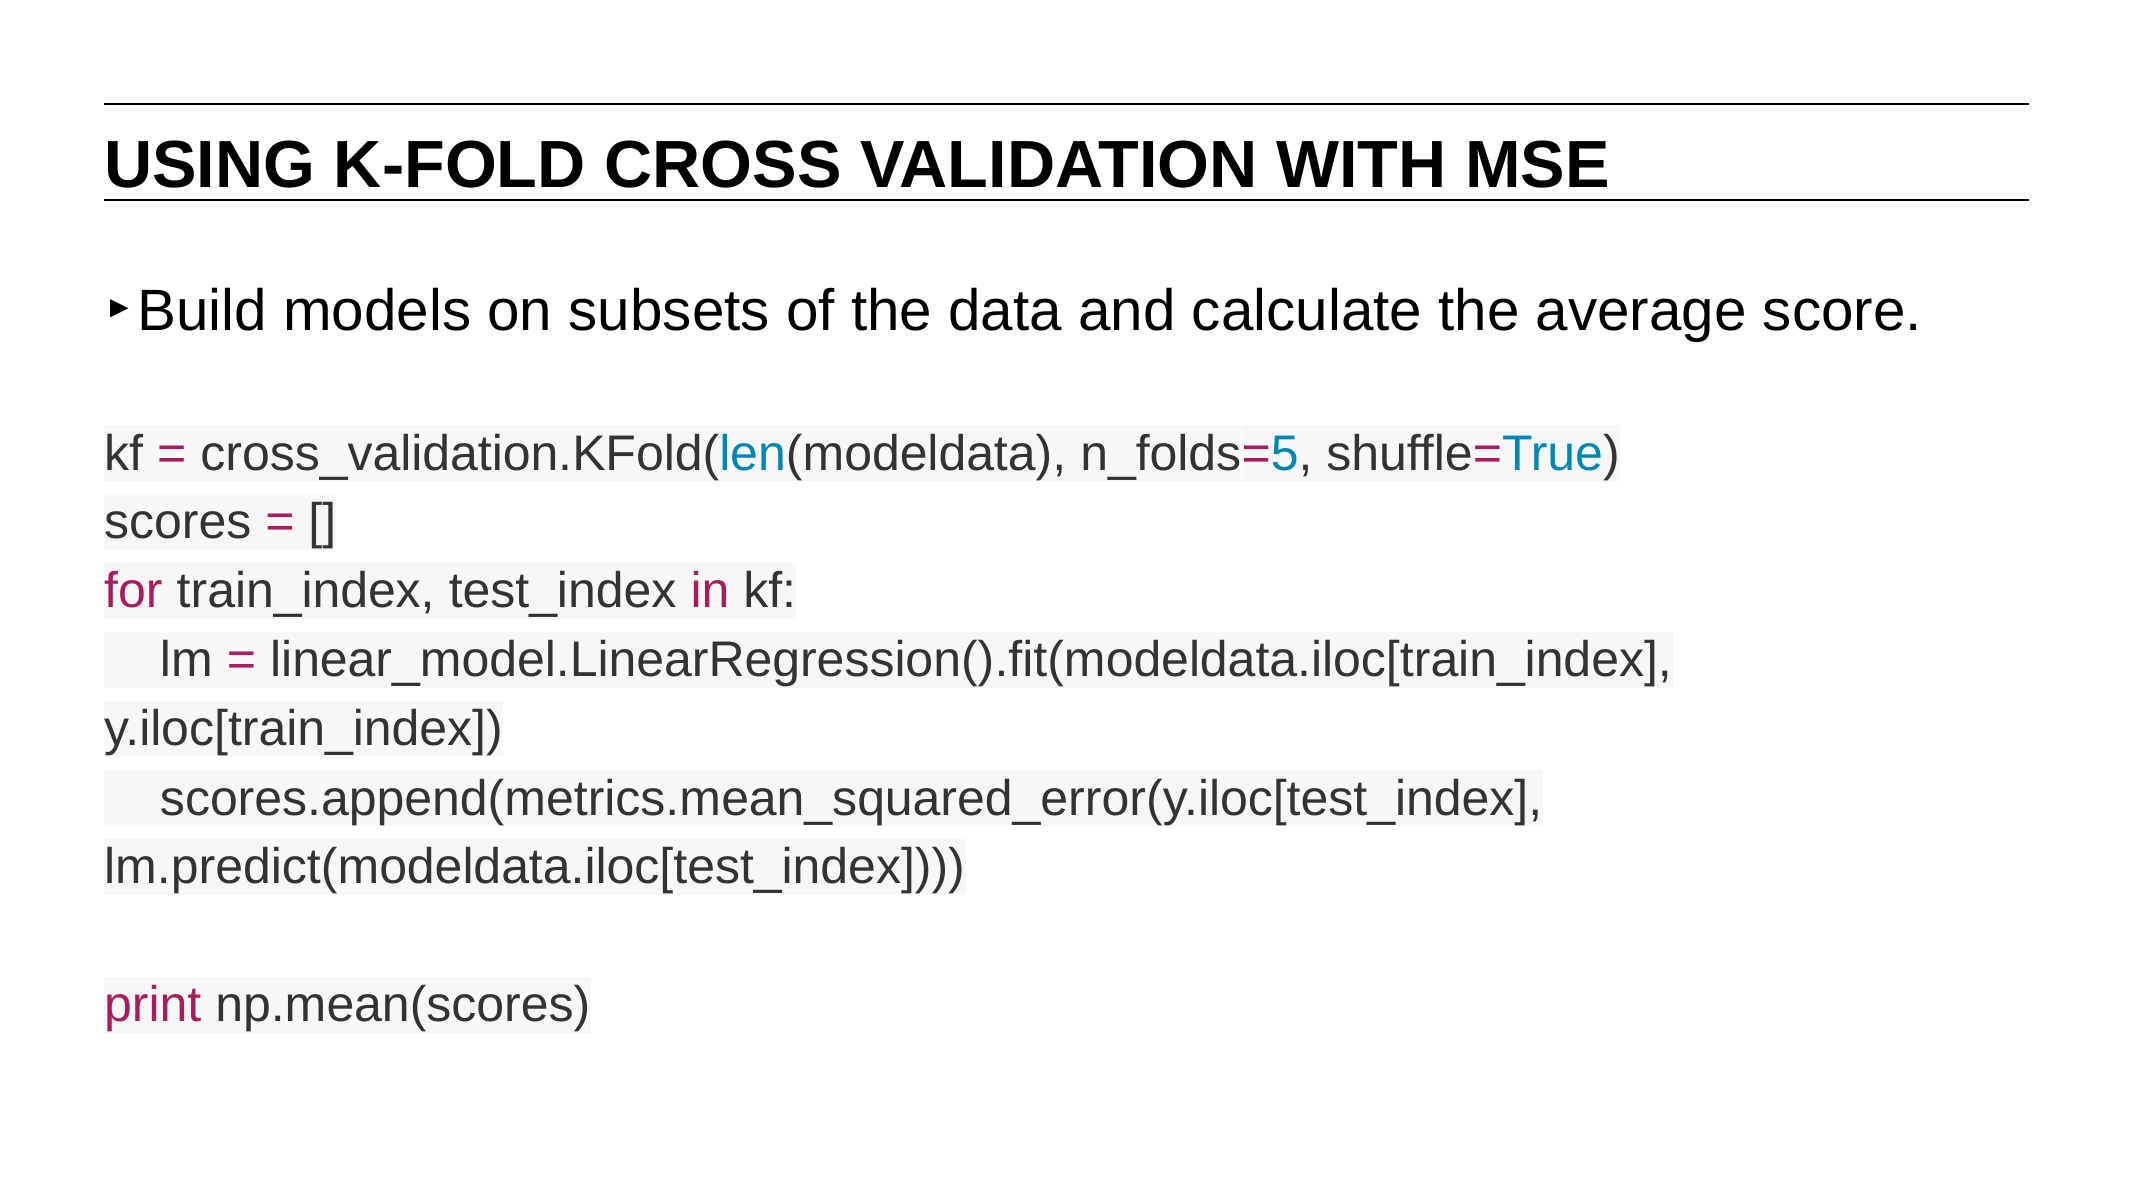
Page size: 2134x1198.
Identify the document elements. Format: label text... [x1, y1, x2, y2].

text_box USING K-FOLD CROSS VALIDATION WITH MSE [104, 120, 2056, 192]
list Build models on subsets of the data and calculate the average score. kf = cross_validation.KFold(len(modeldata), n_folds=5, shuffle=True) scores = [] for train_index, test_index in kf: lm = linear_model.LinearRegression().fit(modeldata.iloc[train_index], y.iloc[train_index]) scores.append(metrics.mean_squared_error(y.iloc[test_index], lm.predict(modeldata.iloc[test_index]))) print np.mean(scores) [104, 212, 2030, 837]
